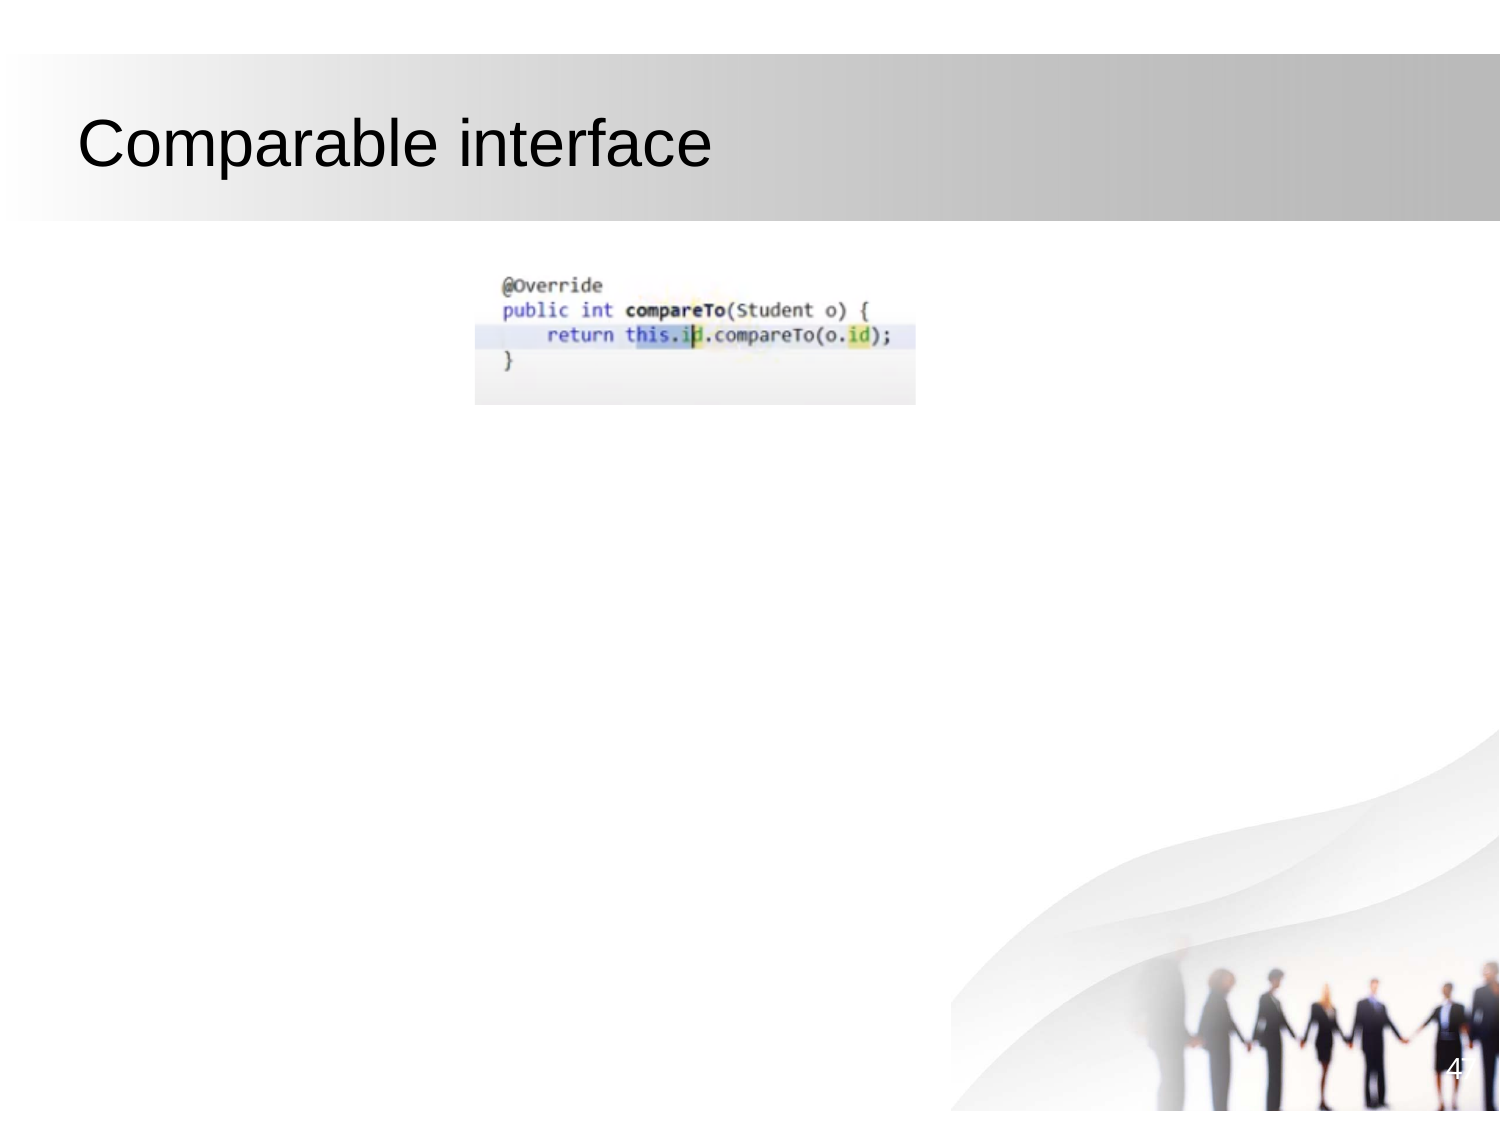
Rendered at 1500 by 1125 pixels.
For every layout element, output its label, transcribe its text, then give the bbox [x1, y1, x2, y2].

picture [951, 728, 1499, 1111]
text_box 47 [1439, 1049, 1487, 1086]
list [474, 274, 916, 405]
title Comparable interface [74, 43, 1426, 235]
